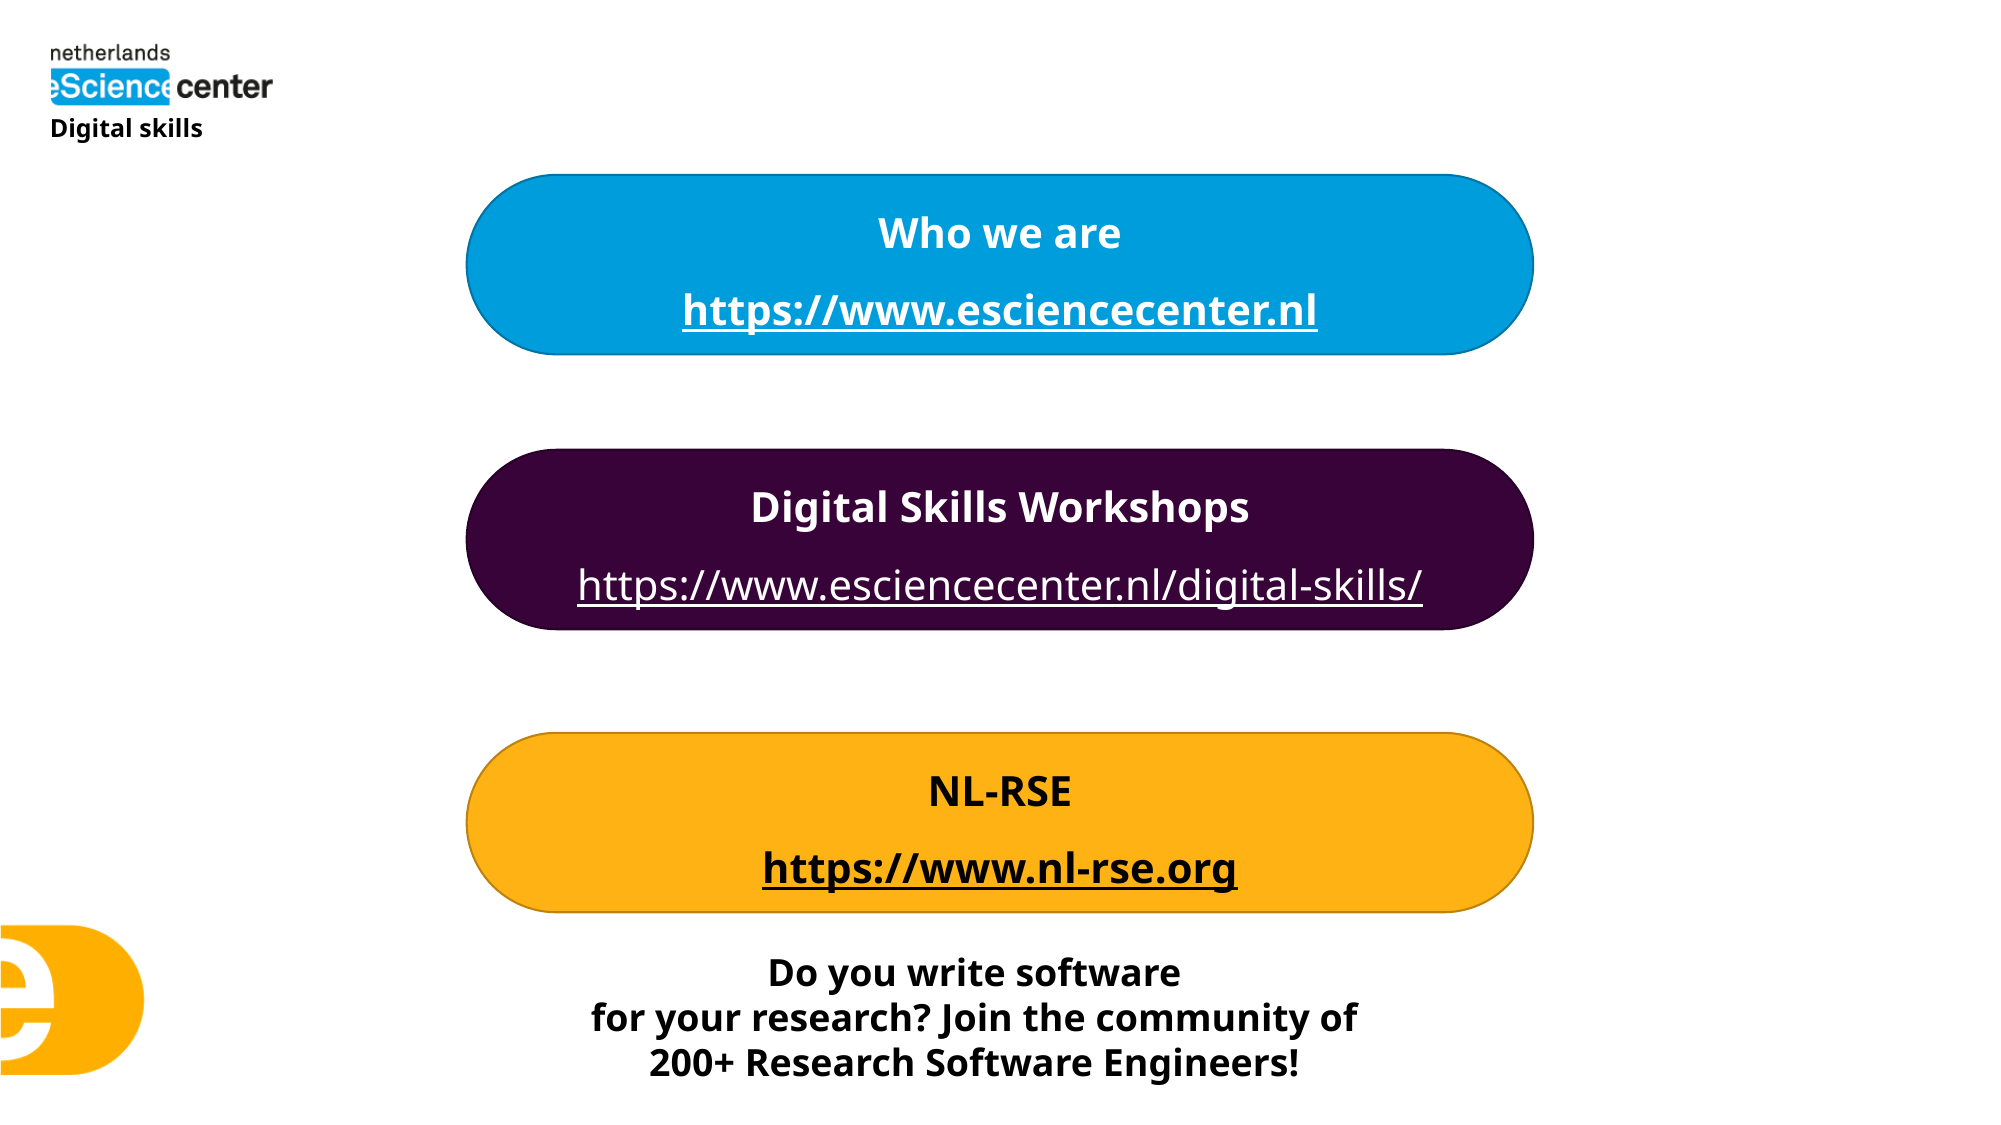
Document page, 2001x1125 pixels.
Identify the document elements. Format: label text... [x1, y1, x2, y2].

picture [0, 0, 2001, 1125]
text_box https://www.esciencecenter.nl [649, 276, 1351, 349]
text_box https://www.nl-rse.org [508, 834, 1492, 907]
text_box [465, 173, 1535, 356]
text_box Digital Skills Workshops [649, 473, 1351, 539]
text_box [465, 448, 1535, 617]
text_box [523, 907, 1477, 914]
text_box Do you write software for your research? Join the community of 200+ Research Software Engineers! [557, 941, 1392, 1125]
text_box Digital skills [34, 104, 369, 150]
text_box NL-RSE [649, 756, 1351, 822]
text_box https://www.esciencecenter.nl/digital-skills/ [508, 551, 1492, 674]
text_box Who we are [649, 198, 1351, 264]
text_box [465, 731, 1535, 900]
